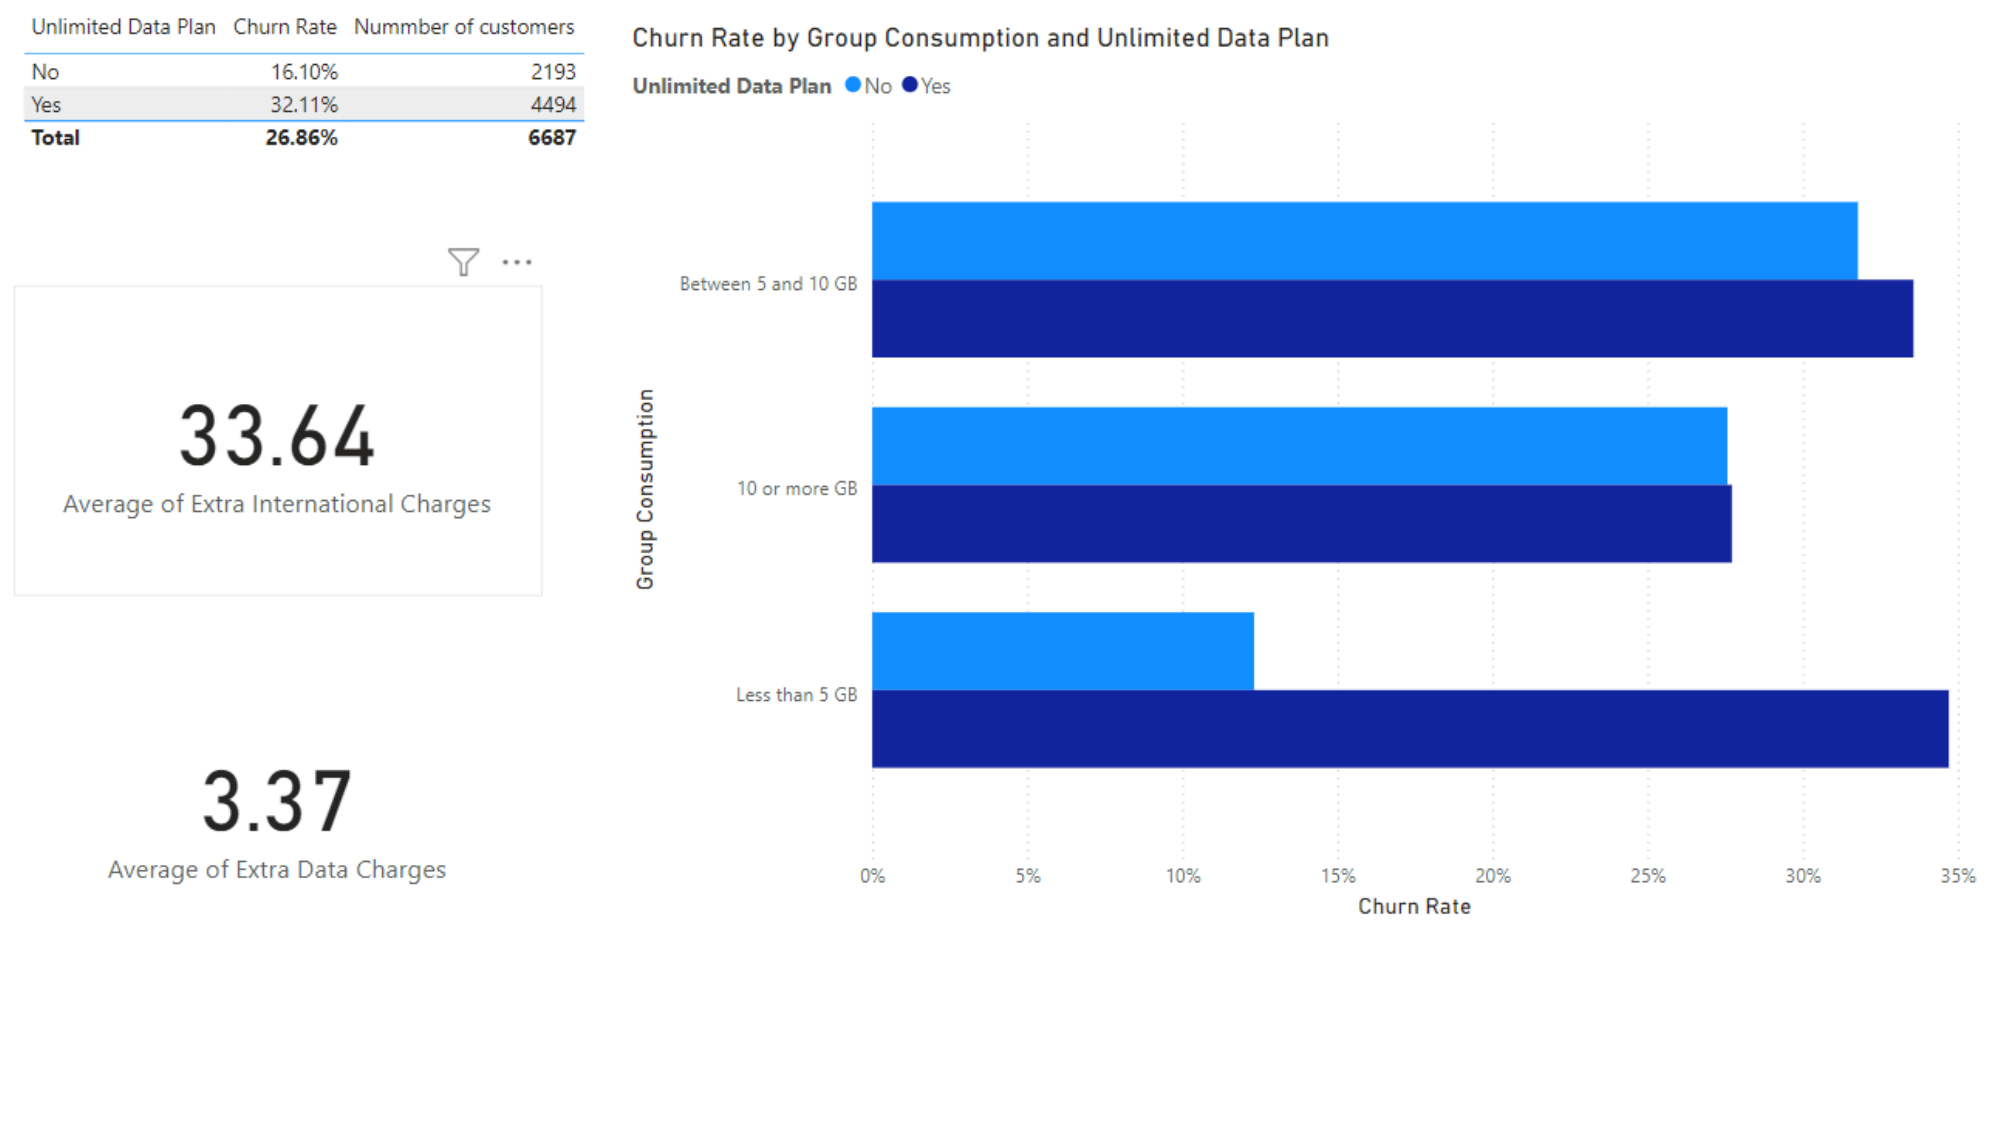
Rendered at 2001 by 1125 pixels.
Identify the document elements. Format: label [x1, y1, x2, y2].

list [0, 0, 2000, 1125]
